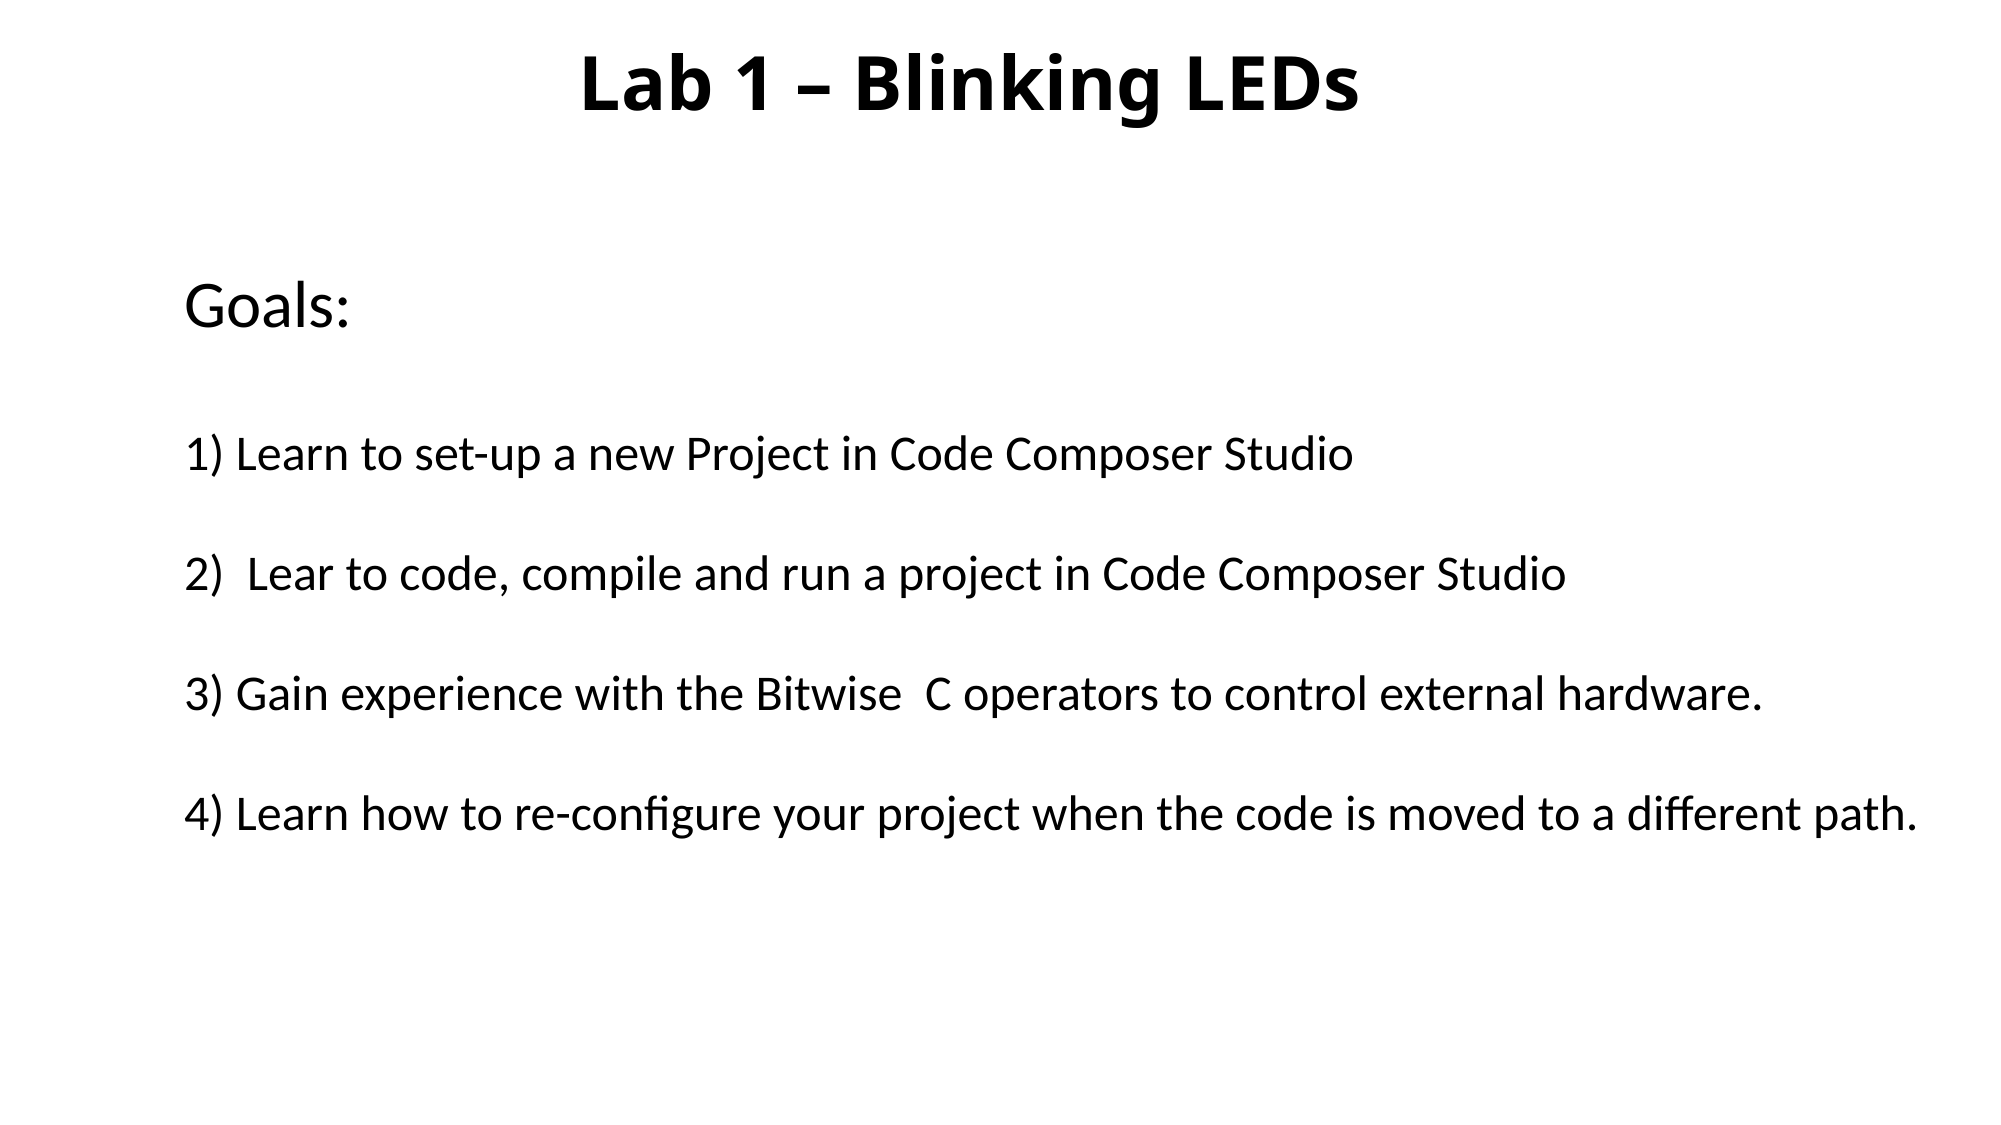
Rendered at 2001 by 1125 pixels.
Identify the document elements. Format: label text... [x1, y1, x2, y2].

text_box Goals: 1) Learn to set-up a new Project in Code Composer Studio 2) Lear to code, compile and run a project in Code Composer Studio 3) Gain experience with the Bitwise C operators to control external hardware. 4) Learn how to re-configure your project when the code is moved to a different path. [169, 252, 1937, 848]
title Lab 1 – Blinking LEDs [220, 47, 1721, 135]
